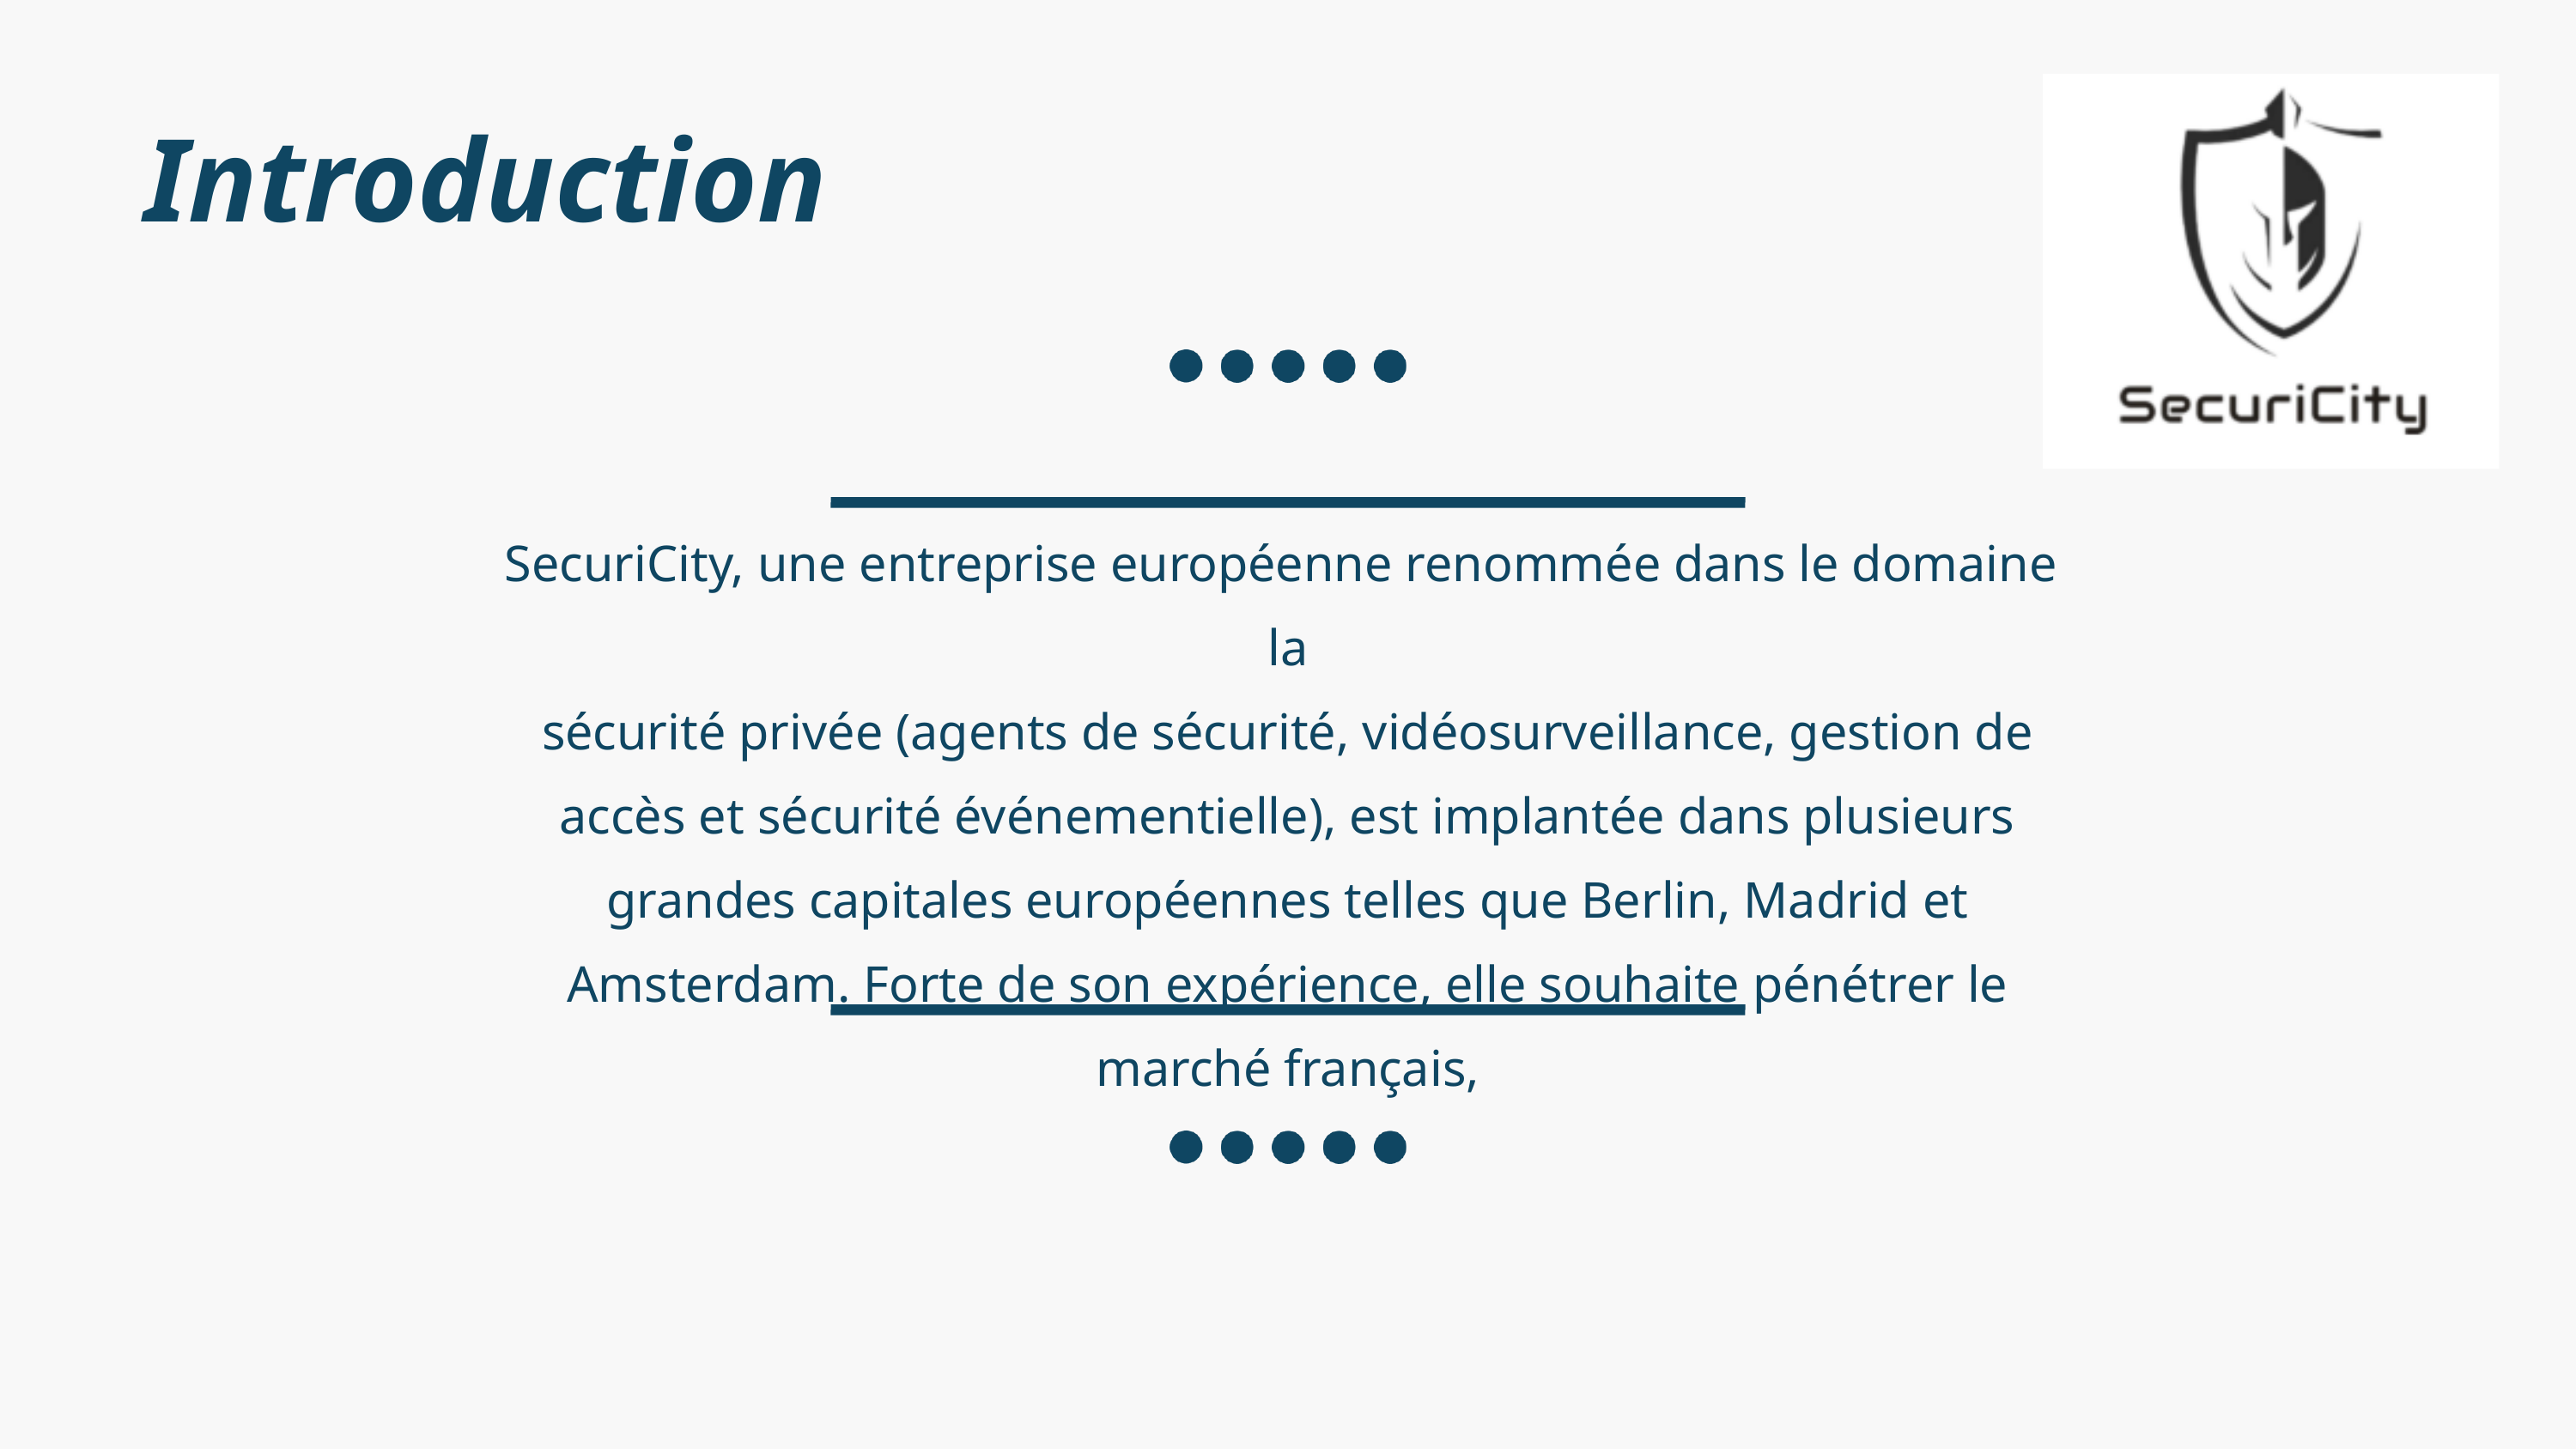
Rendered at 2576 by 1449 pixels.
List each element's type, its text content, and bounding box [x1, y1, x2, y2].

text_box Introduction [144, 84, 1279, 246]
text_box [1170, 1129, 1406, 1165]
text_box [2043, 74, 2500, 469]
text_box SecuriCity, une entreprise européenne renommée dans le domaine la sécurité privée (agents de sécurité, vidéosurveillance, gestion de accès et sécurité événementielle), est implantée dans plusieurs grandes capitales européennes telles que Berlin, Madrid et Amsterdam. Forte de son expérience, elle souhaite pénétrer le marché français, [478, 507, 2097, 1097]
text_box [1170, 348, 1406, 384]
